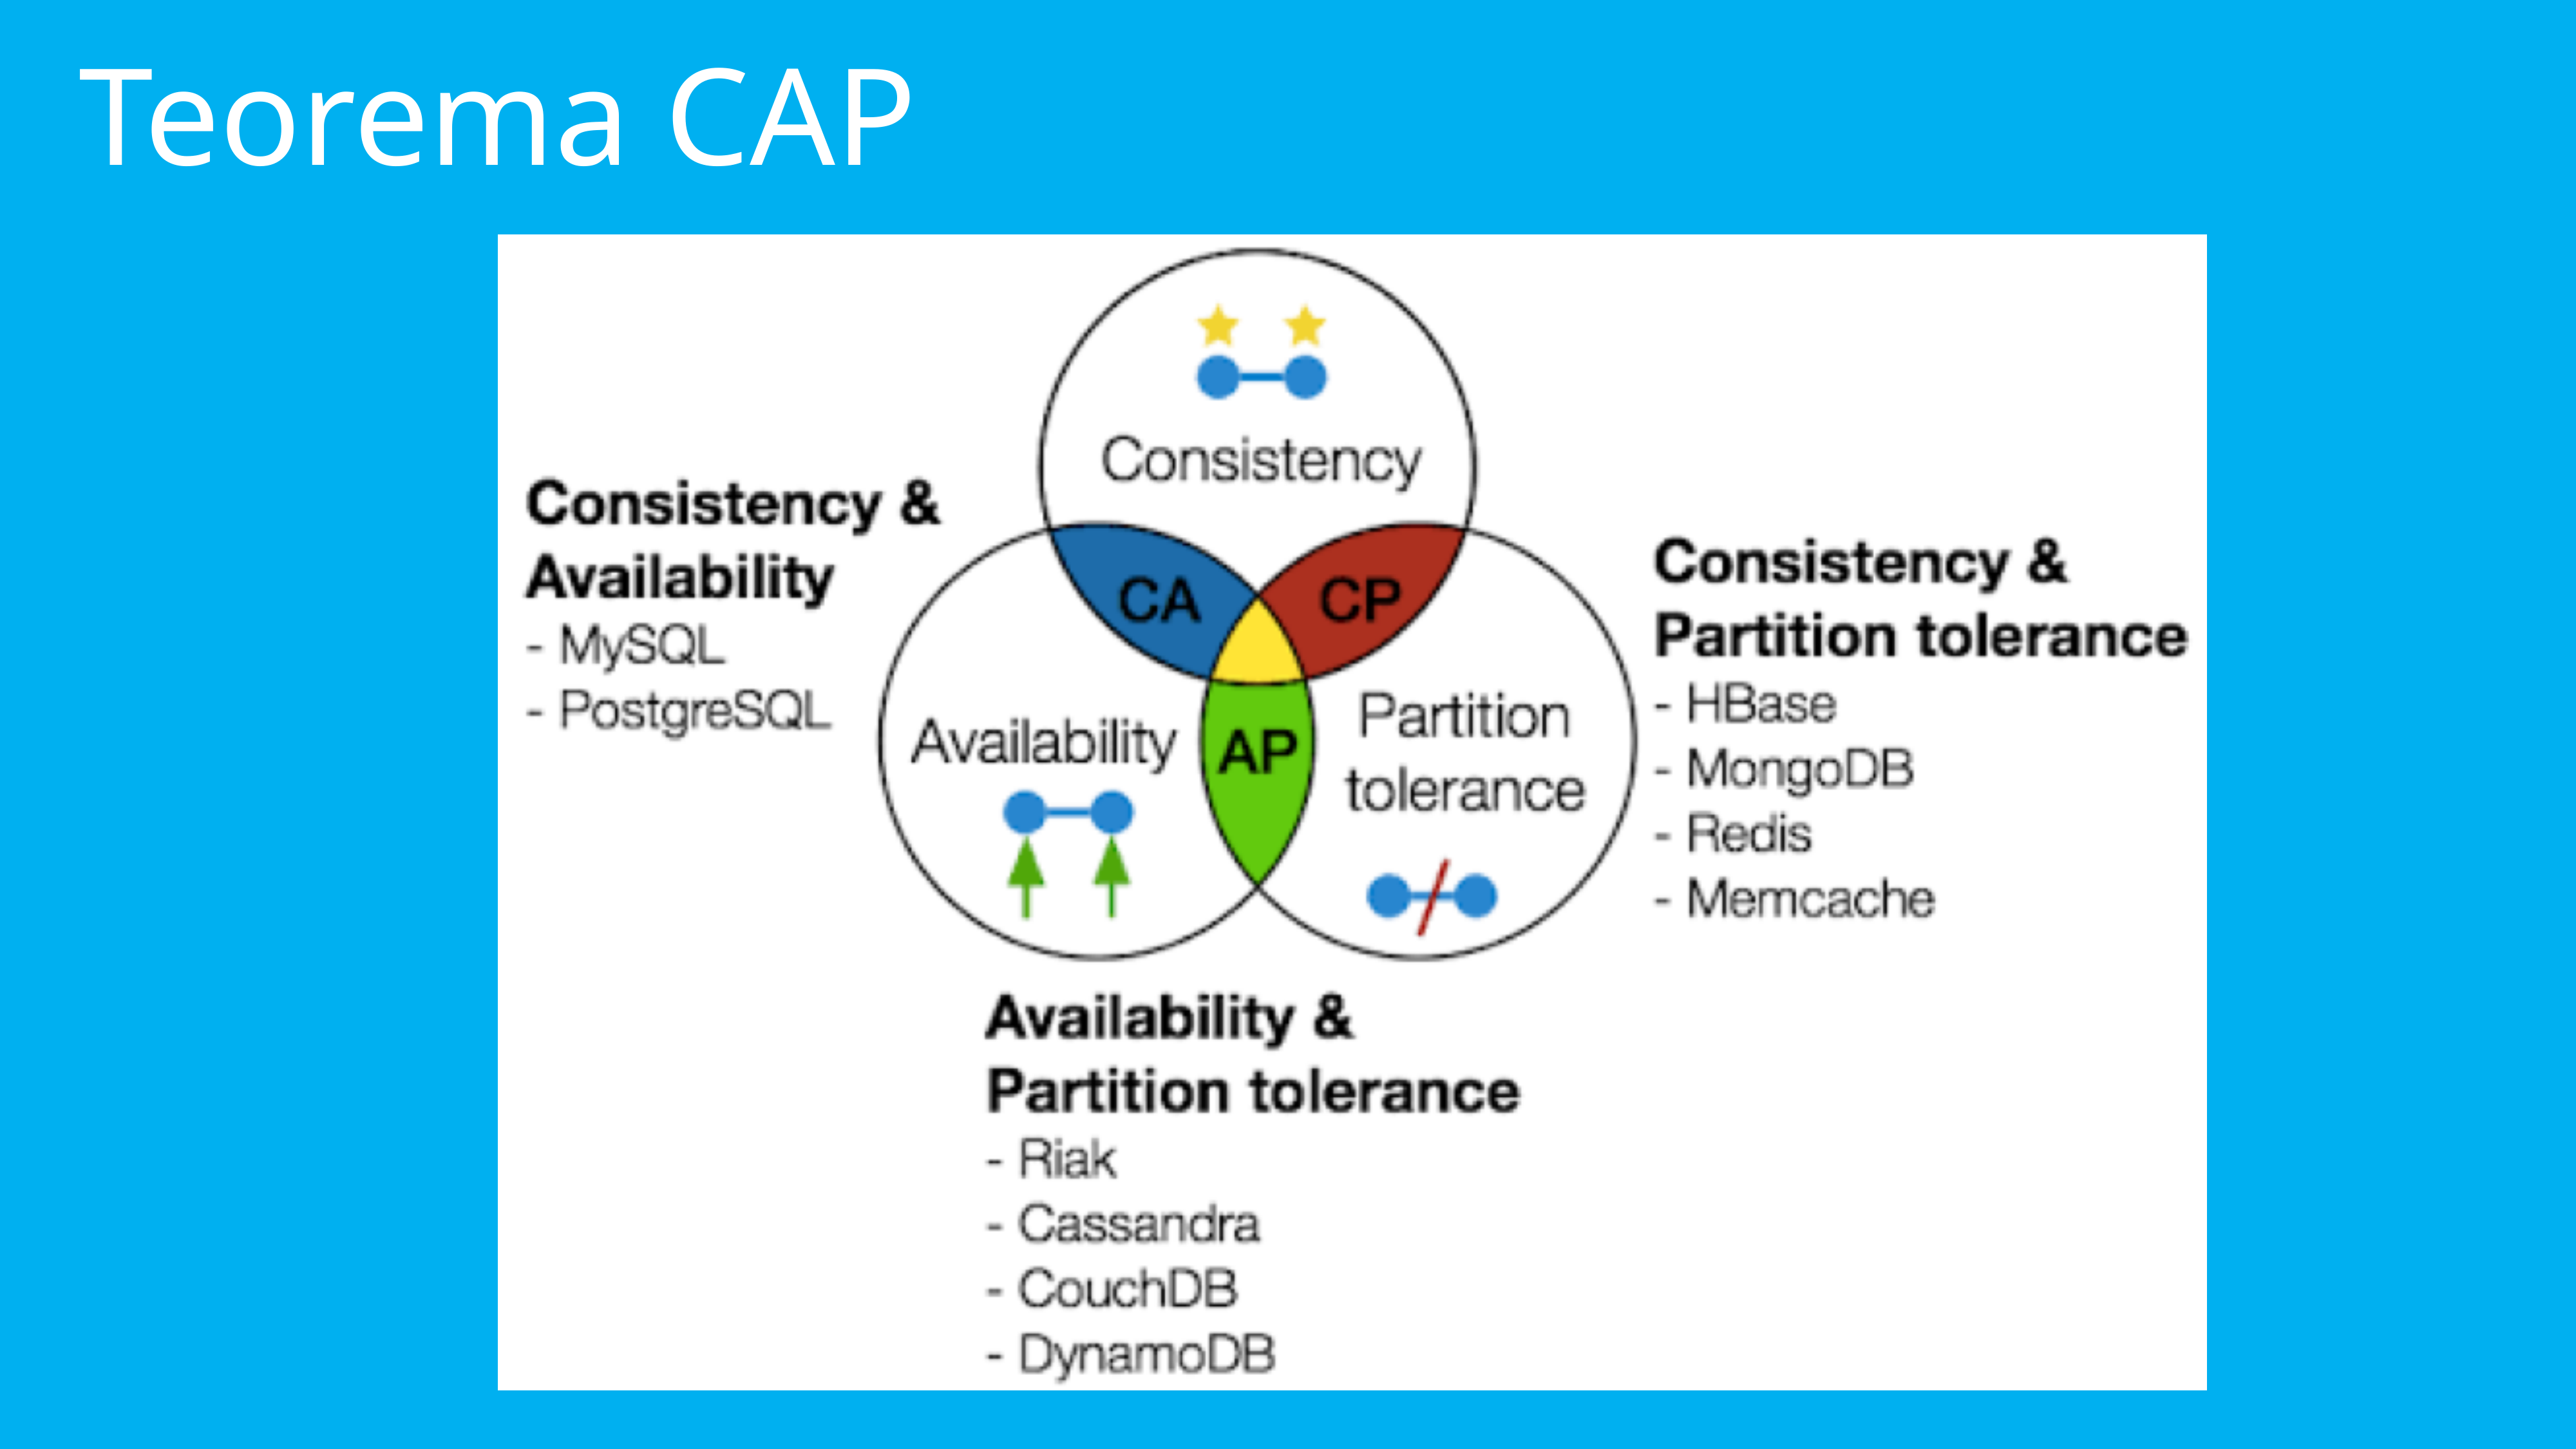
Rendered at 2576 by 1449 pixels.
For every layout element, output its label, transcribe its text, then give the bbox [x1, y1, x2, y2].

text_box Teorema CAP [73, 25, 922, 198]
picture [498, 235, 2206, 1390]
